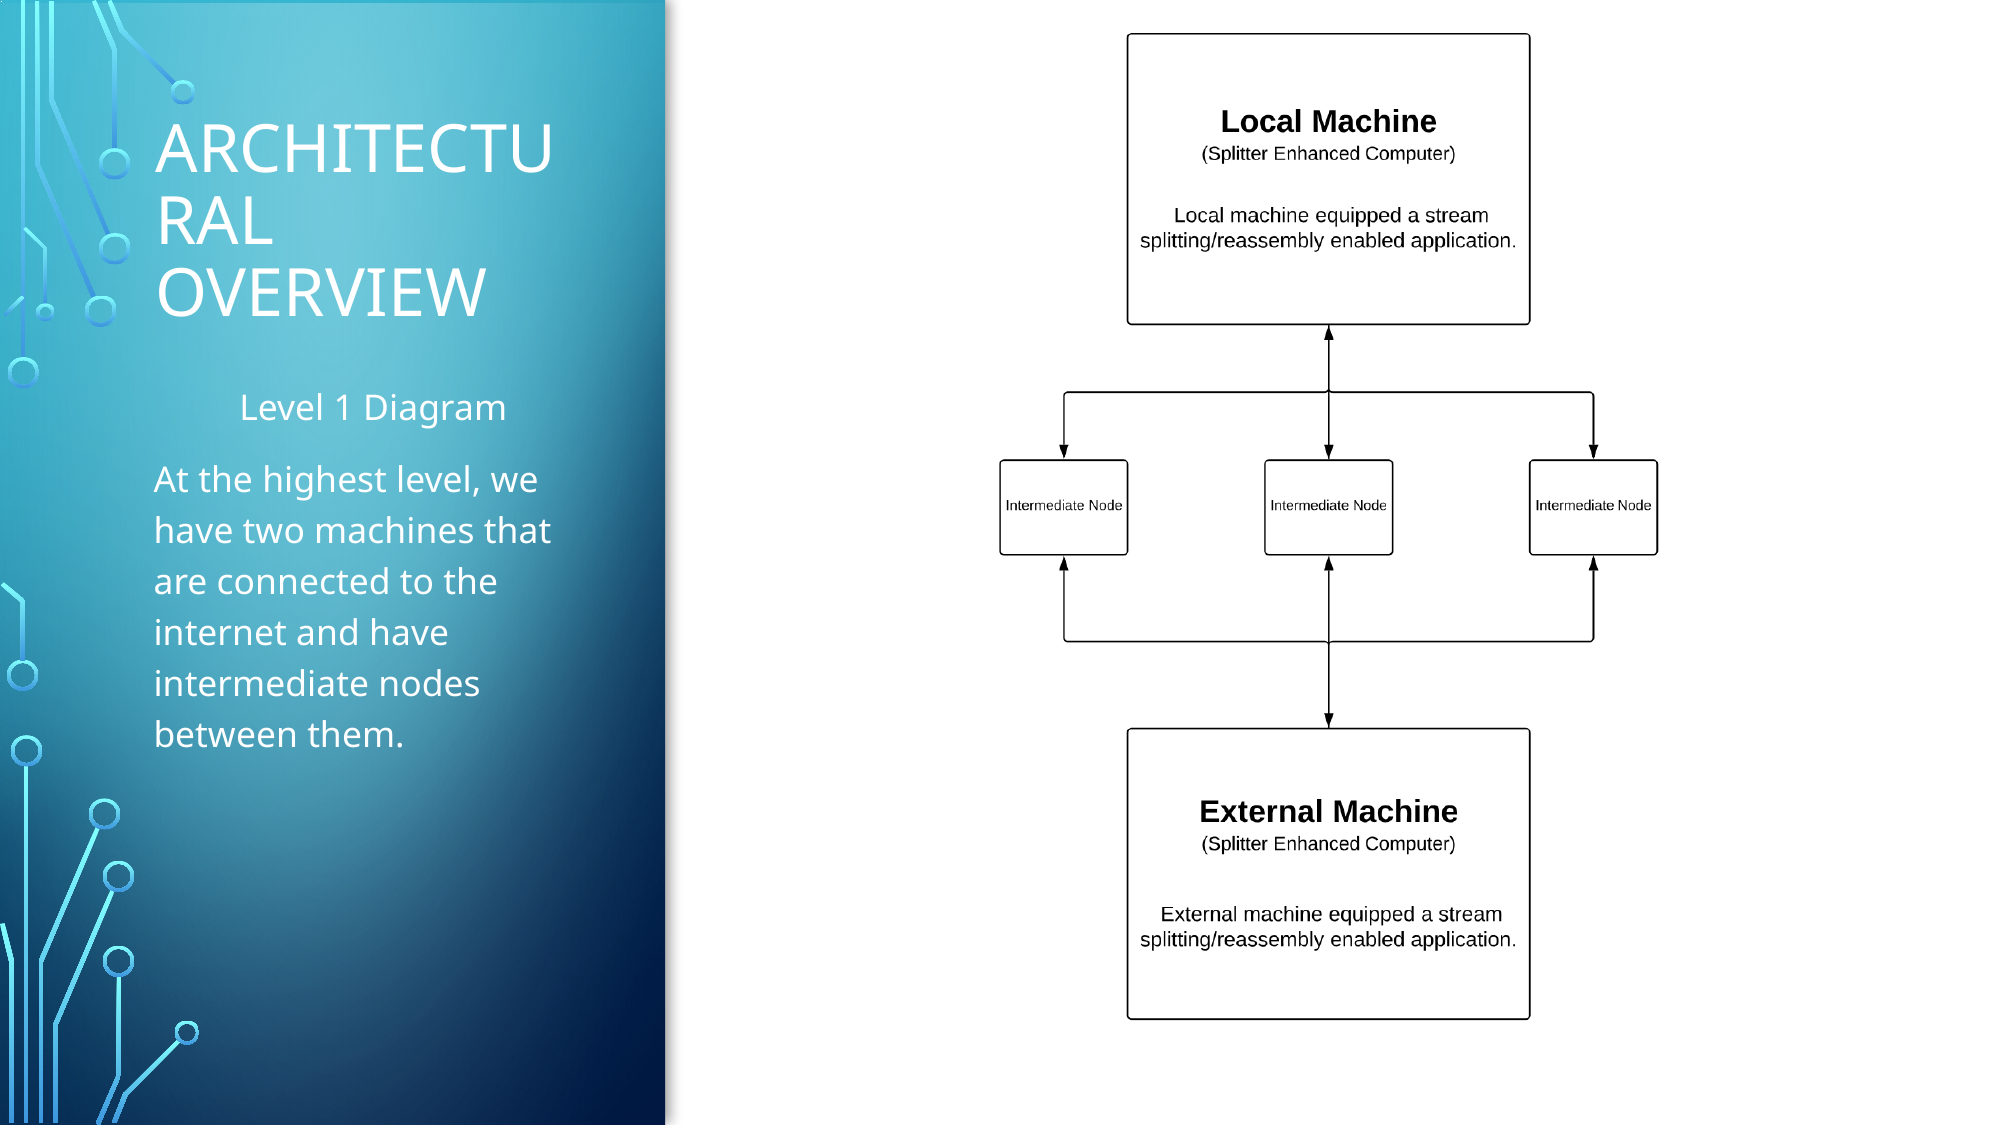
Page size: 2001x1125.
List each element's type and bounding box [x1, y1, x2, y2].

picture [201, 0, 667, 1125]
text_box [0, 0, 201, 1125]
text_box [678, 0, 2000, 1125]
picture [958, 1, 1712, 1125]
